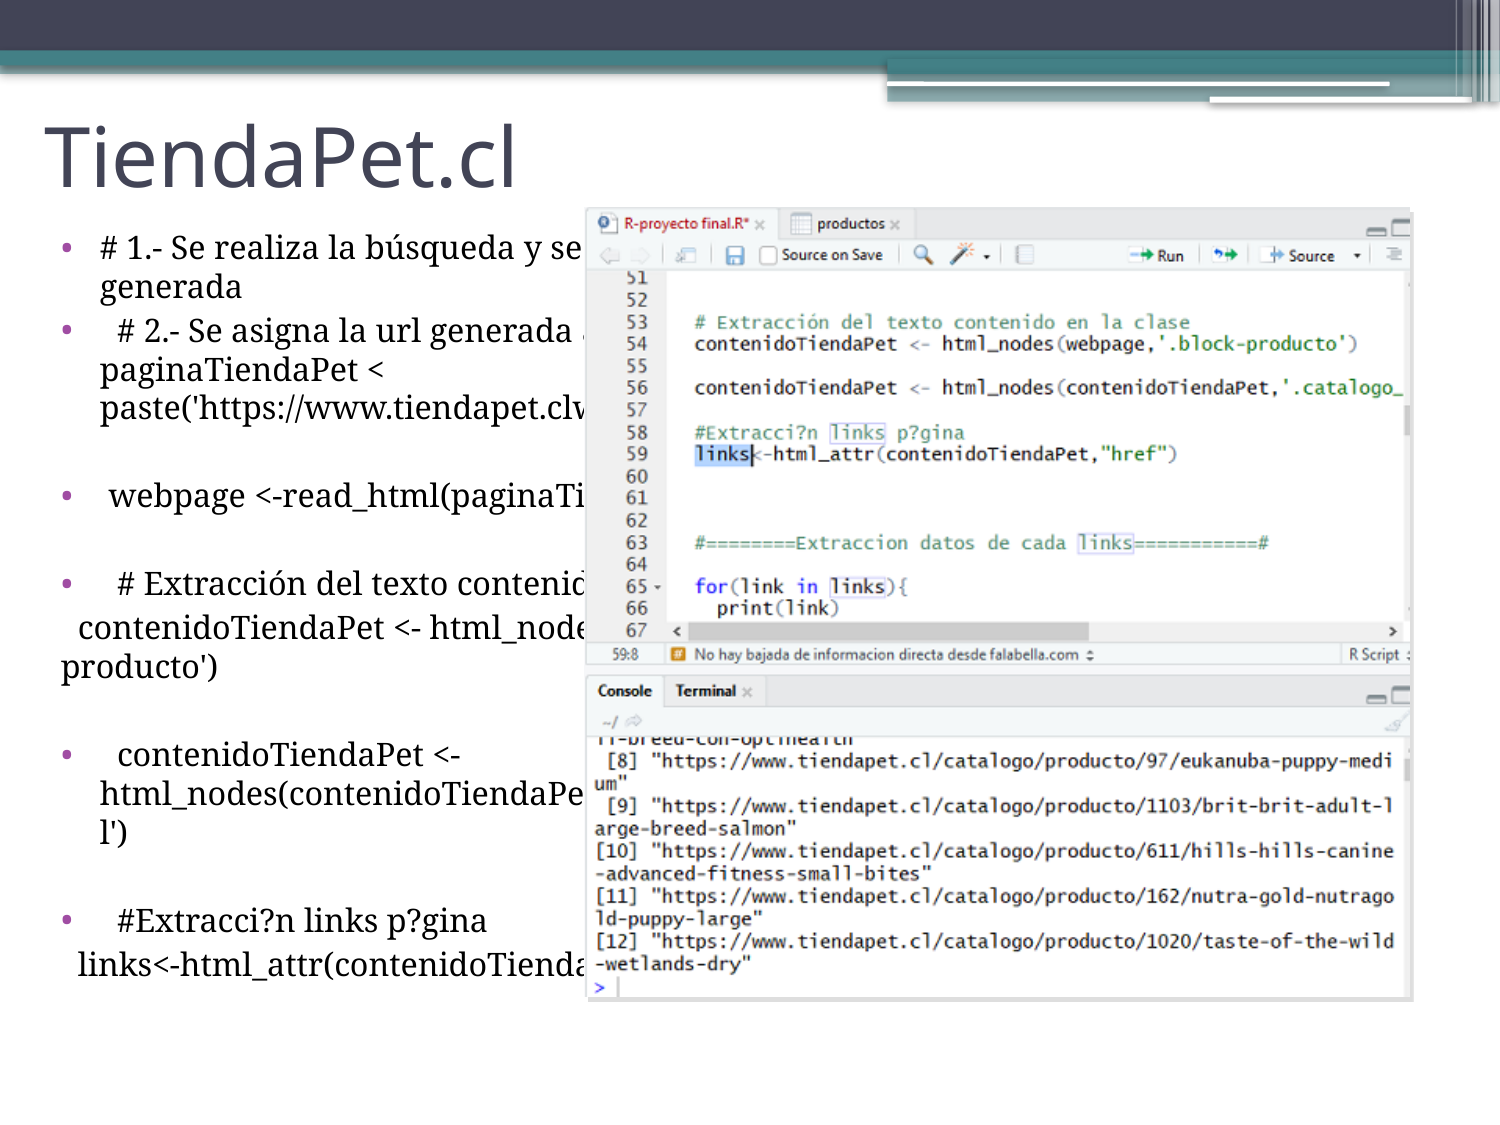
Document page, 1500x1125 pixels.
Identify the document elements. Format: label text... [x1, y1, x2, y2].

picture [584, 207, 1410, 998]
list # 1.- Se realiza la búsqueda y se copia la URL generada # 2.- Se asigna la url generada a la variable paginaTiendaPet < paste('https://www.tiendapet.clwebpage webpage <-read_html(paginaTiendaPet) # Extracción del texto contenido en la clase contenidoTiendaPet <- html_nodes(webpage,'.block-producto') contenidoTiendaPet <- html_nodes(contenidoTiendaPet,'.catalogo_click_detail') #Extracci?n links p?gina links<-html_attr(contenidoTiendaPet,"href") [29, 219, 939, 1035]
title TiendaPet.cl [29, 66, 1380, 219]
